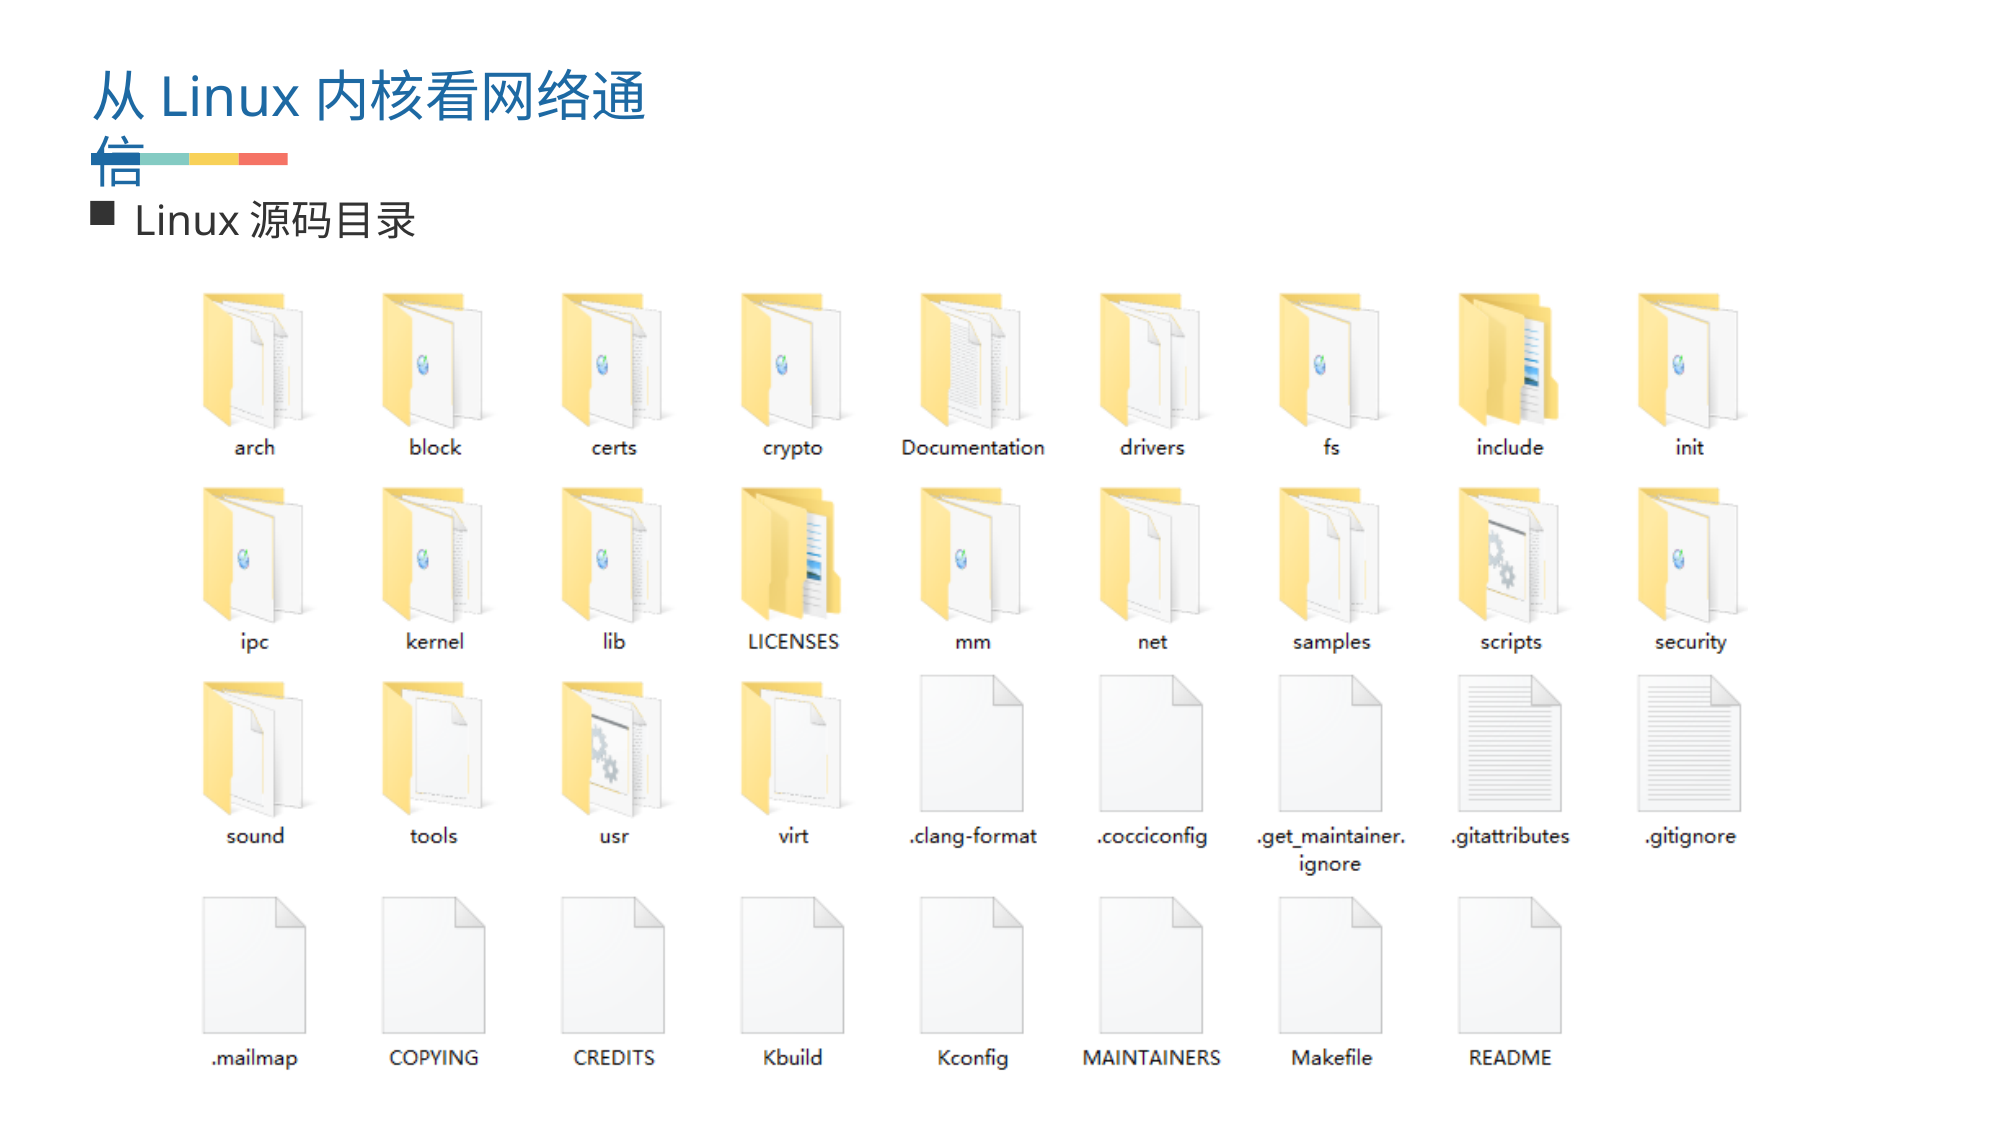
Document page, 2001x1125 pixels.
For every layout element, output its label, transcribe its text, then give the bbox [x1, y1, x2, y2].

text_box Linux源码目录 [72, 161, 677, 252]
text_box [90, 152, 288, 166]
text_box 从Linux内核看网络通信 [91, 60, 699, 194]
picture [189, 276, 1748, 1088]
